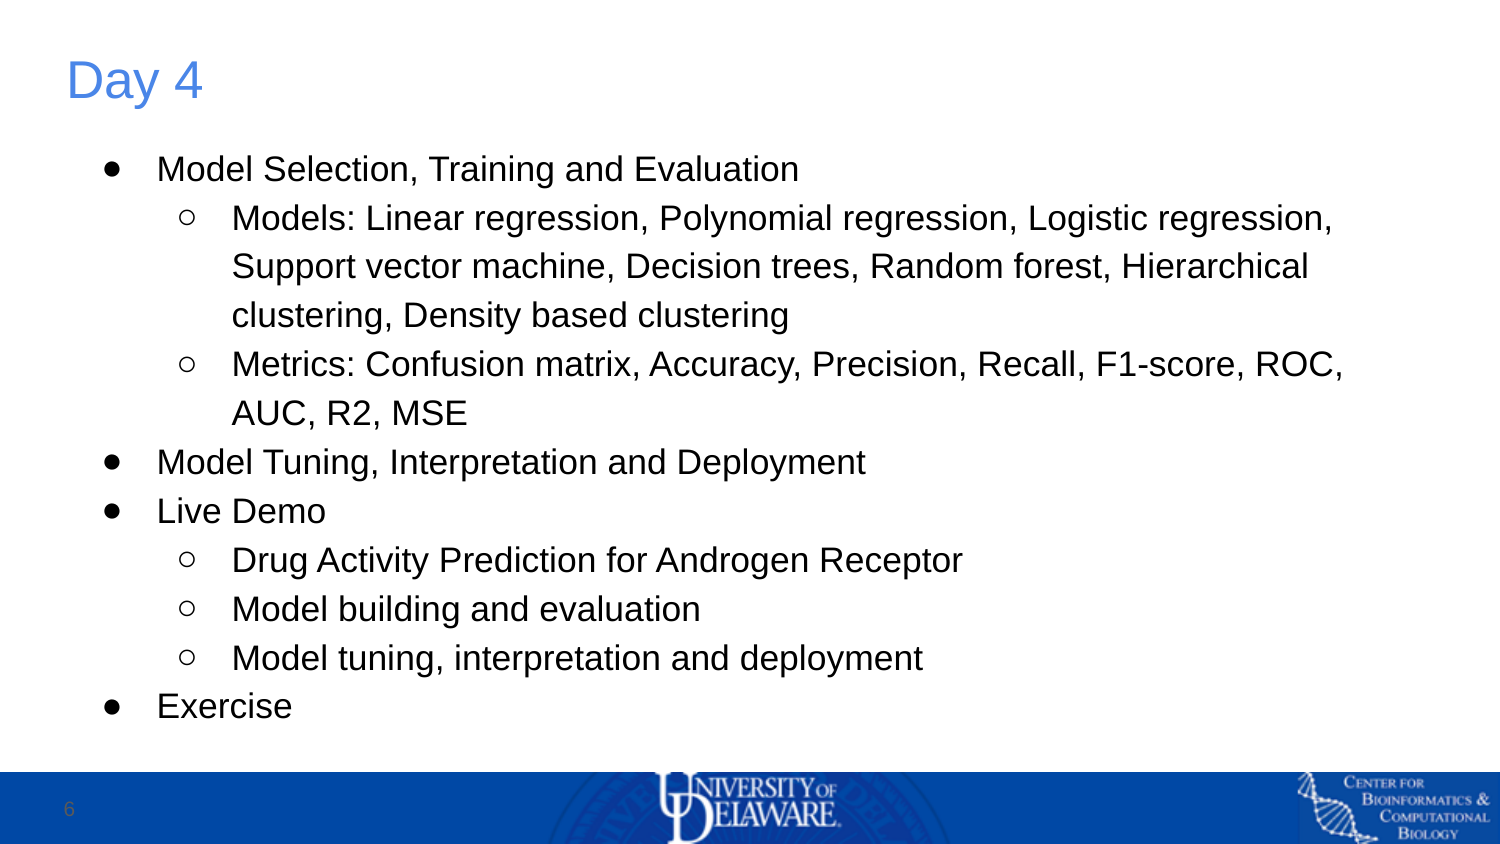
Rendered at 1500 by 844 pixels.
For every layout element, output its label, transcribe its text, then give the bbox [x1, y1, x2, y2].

title Day 4 [51, 30, 1449, 125]
picture [0, 772, 1500, 844]
text_box Model Selection, Training and Evaluation Models: Linear regression, Polynomial regression, Logistic regression, Support vector machine, Decision trees, Random forest, Hierarchical clustering, Density based clustering Metrics: Confusion matrix, Accuracy, Precision, Recall, F1-score, ROC, AUC, R2, MSE Model Tuning, Interpretation and Deployment Live Demo Drug Activity Prediction for Androgen Receptor Model building and evaluation Model tuning, interpretation and deployment Exercise [66, 124, 1434, 742]
